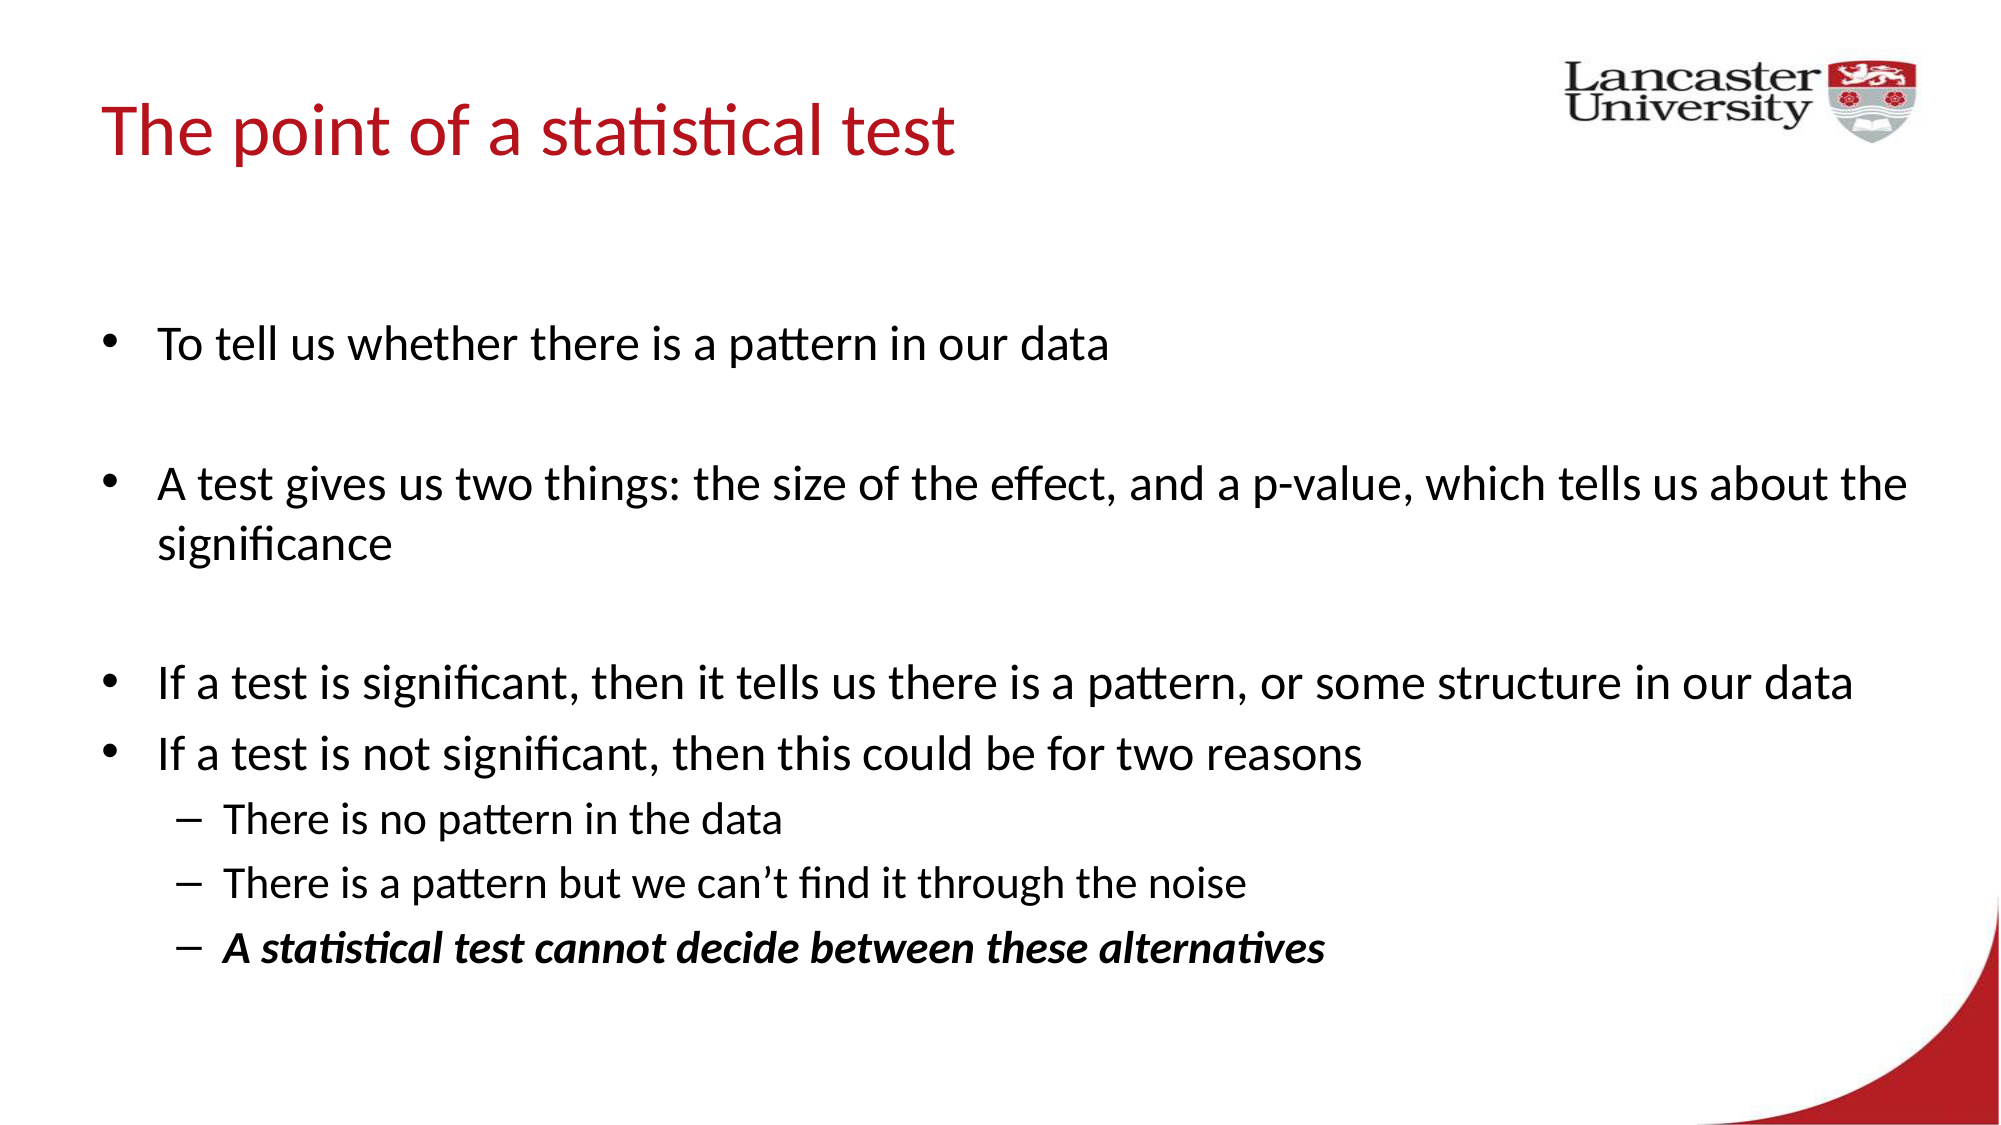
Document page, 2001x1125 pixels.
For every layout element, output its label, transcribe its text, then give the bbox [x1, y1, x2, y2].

list To tell us whether there is a pattern in our data A test gives us two things: the size of the effect, and a p-value, which tells us about the significance If a test is significant, then it tells us there is a pattern, or some structure in our data If a test is not significant, then this could be for two reasons There is no pattern in the data There is a pattern but we can’t find it through the noise A statistical test cannot decide between these alternatives [86, 302, 1930, 1083]
picture [1, 0, 1999, 1125]
title The point of a statistical test [86, 90, 1567, 279]
